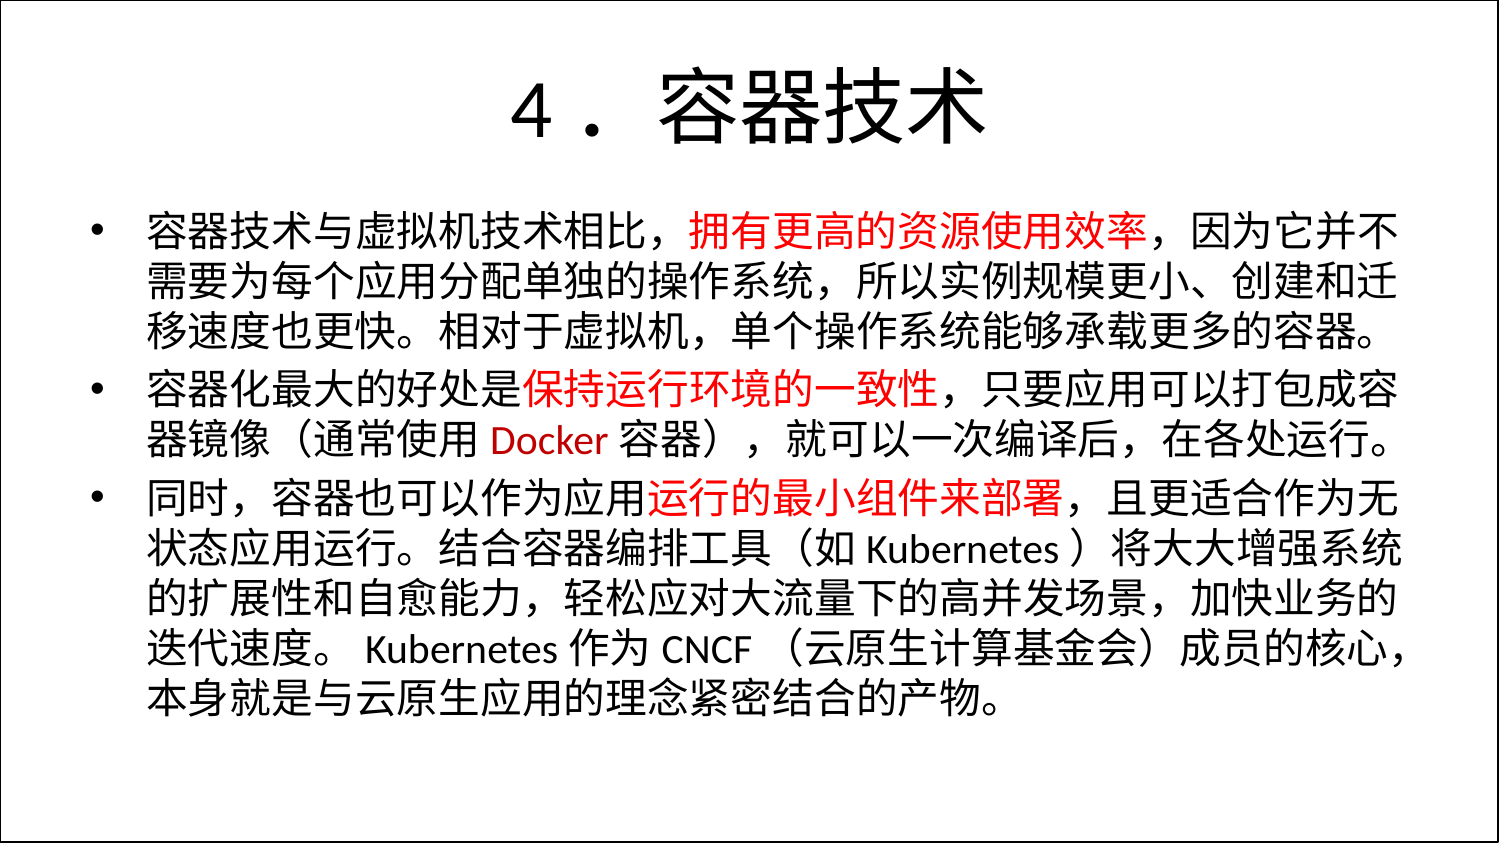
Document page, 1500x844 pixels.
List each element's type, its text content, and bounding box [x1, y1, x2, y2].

list 容器技术与虚拟机技术相比，拥有更高的资源使用效率，因为它并不需要为每个应用分配单独的操作系统，所以实例规模更小、创建和迁移速度也更快。相对于虚拟机，单个操作系统能够承载更多的容器。 容器化最大的好处是保持运行环境的一致性，只要应用可以打包成容器镜像（通常使用Docker容器），就可以一次编译后，在各处运行。 同时，容器也可以作为应用运行的最小组件来部署，且更适合作为无状态应用运行。结合容器编排工具（如Kubernetes）将大大增强系统的扩展性和自愈能力，轻松应对大流量下的高并发场景，加快业务的迭代速度。Kubernetes作为CNCF（云原生计算基金会）成员的核心，本身就是与云原生应用的理念紧密结合的产物。 [75, 196, 1425, 777]
title 4．容器技术 [75, 33, 1425, 175]
